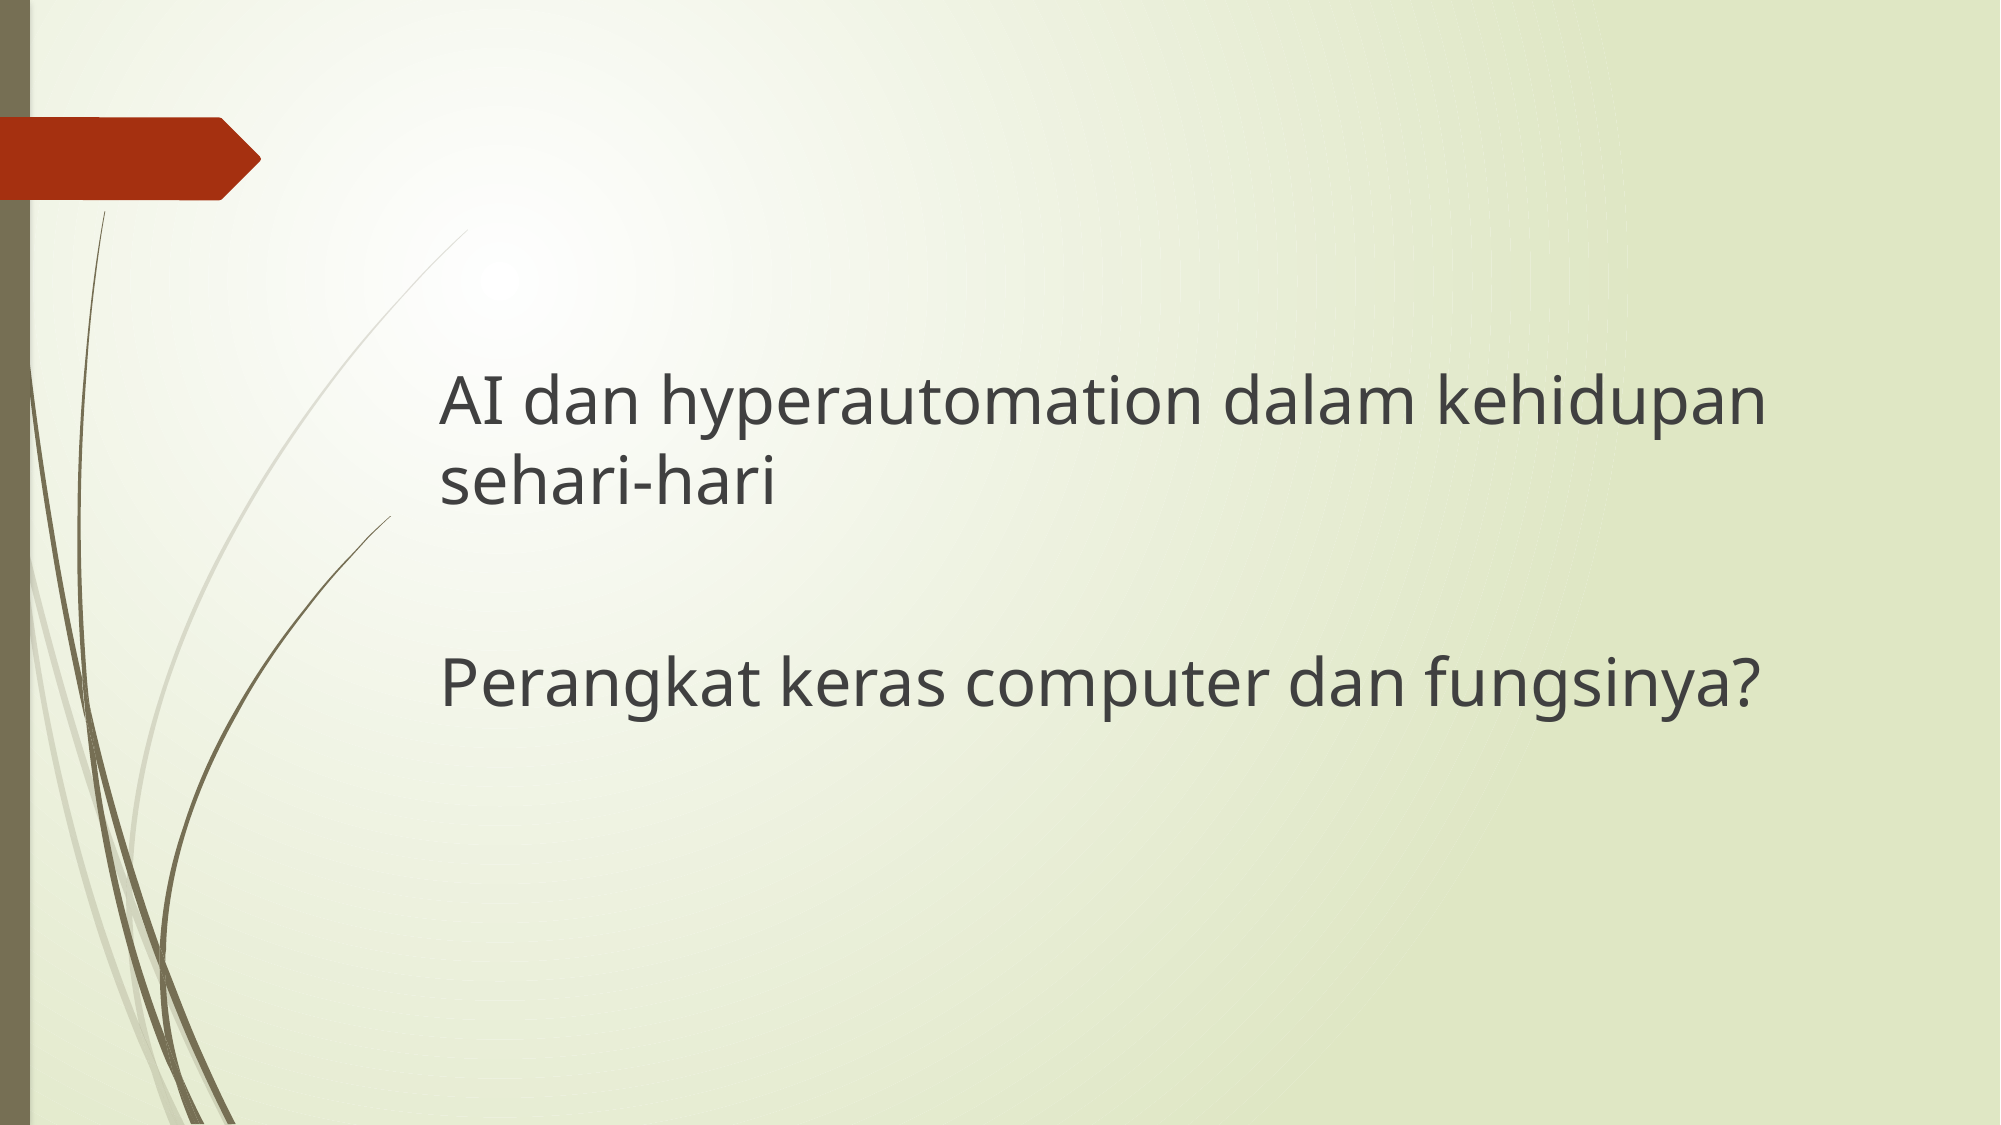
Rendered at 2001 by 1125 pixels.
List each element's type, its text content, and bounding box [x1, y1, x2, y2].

list AI dan hyperautomation dalam kehidupan sehari-hari Perangkat keras computer dan fungsinya? [424, 350, 1888, 970]
